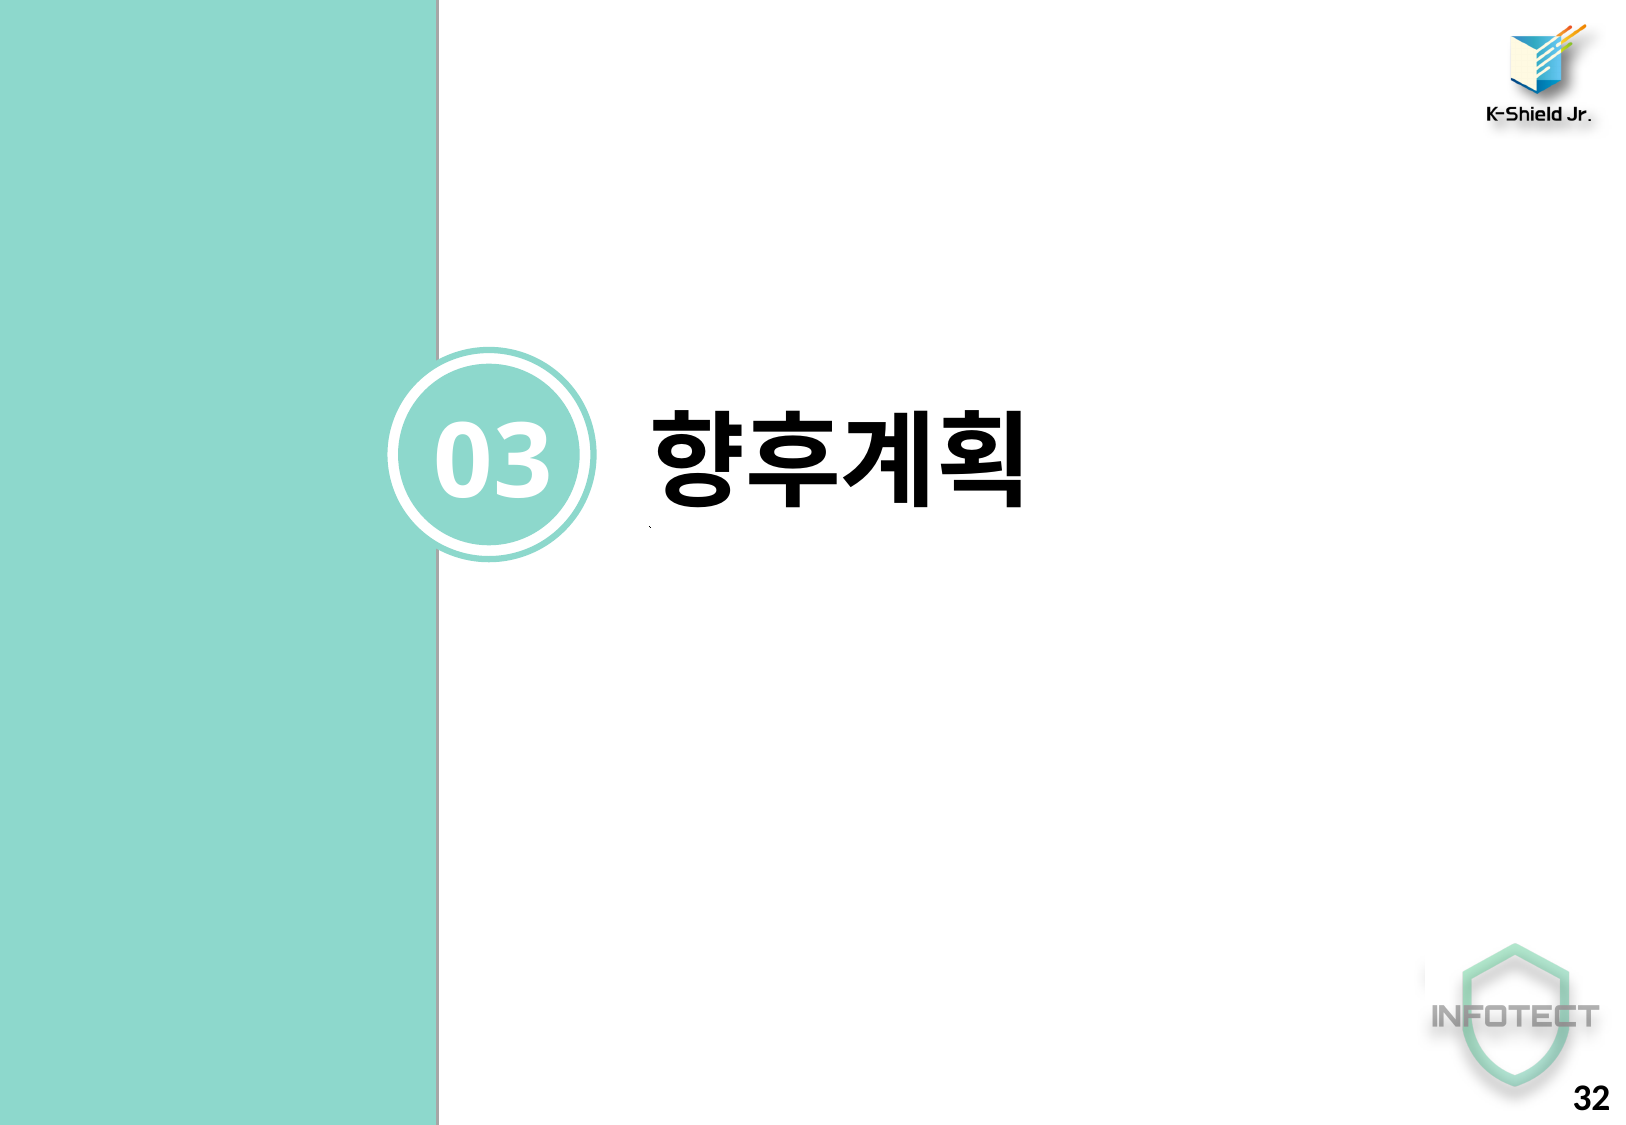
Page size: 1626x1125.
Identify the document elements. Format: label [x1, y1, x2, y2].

picture [1487, 24, 1591, 121]
